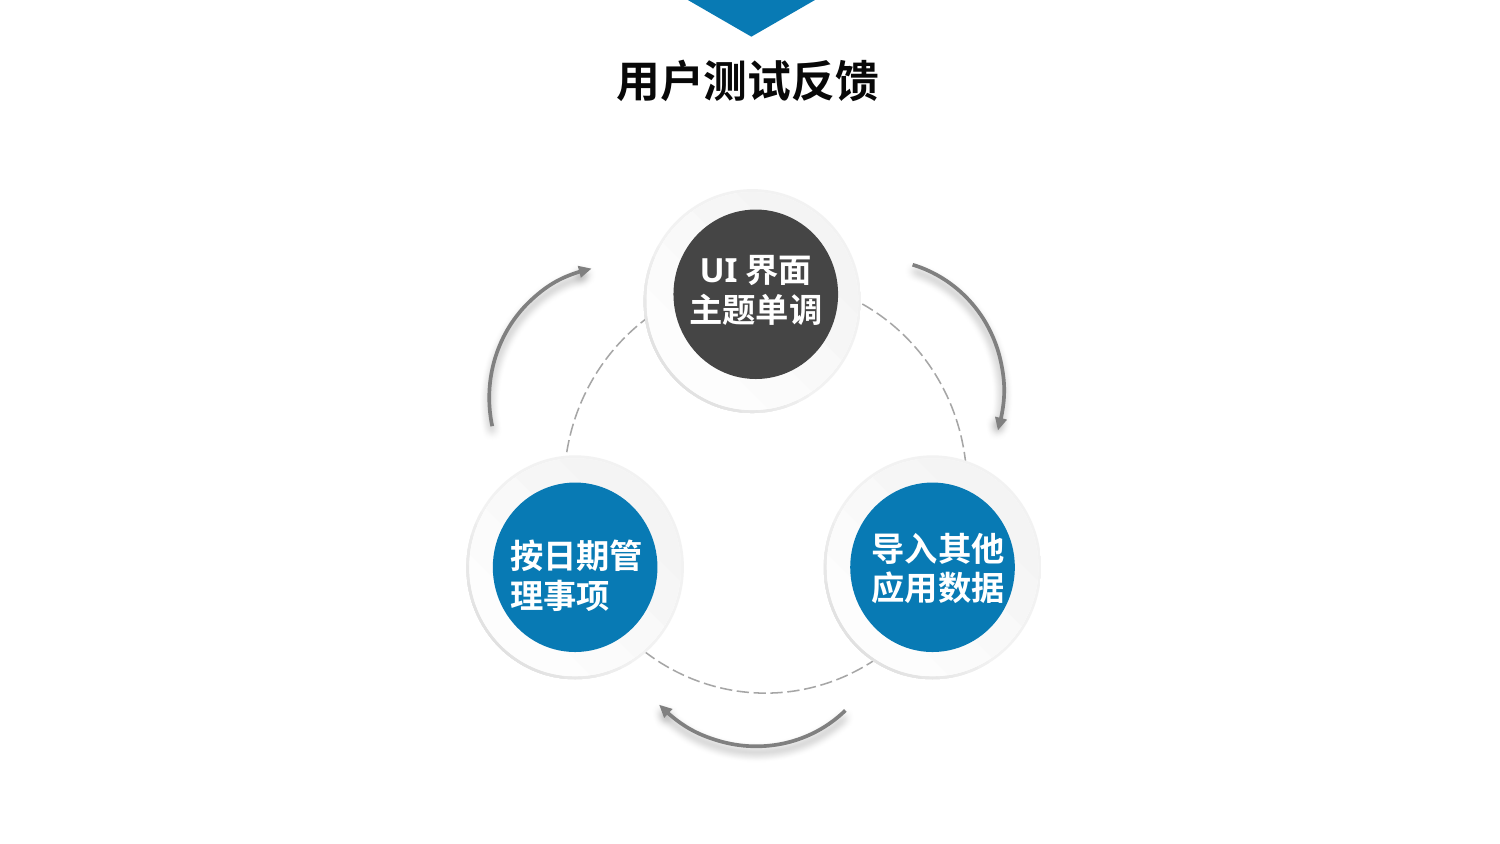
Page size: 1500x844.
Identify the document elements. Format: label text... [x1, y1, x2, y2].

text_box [466, 189, 1042, 749]
text_box [685, 0, 816, 38]
text_box 用户测试反馈 [510, 46, 985, 114]
